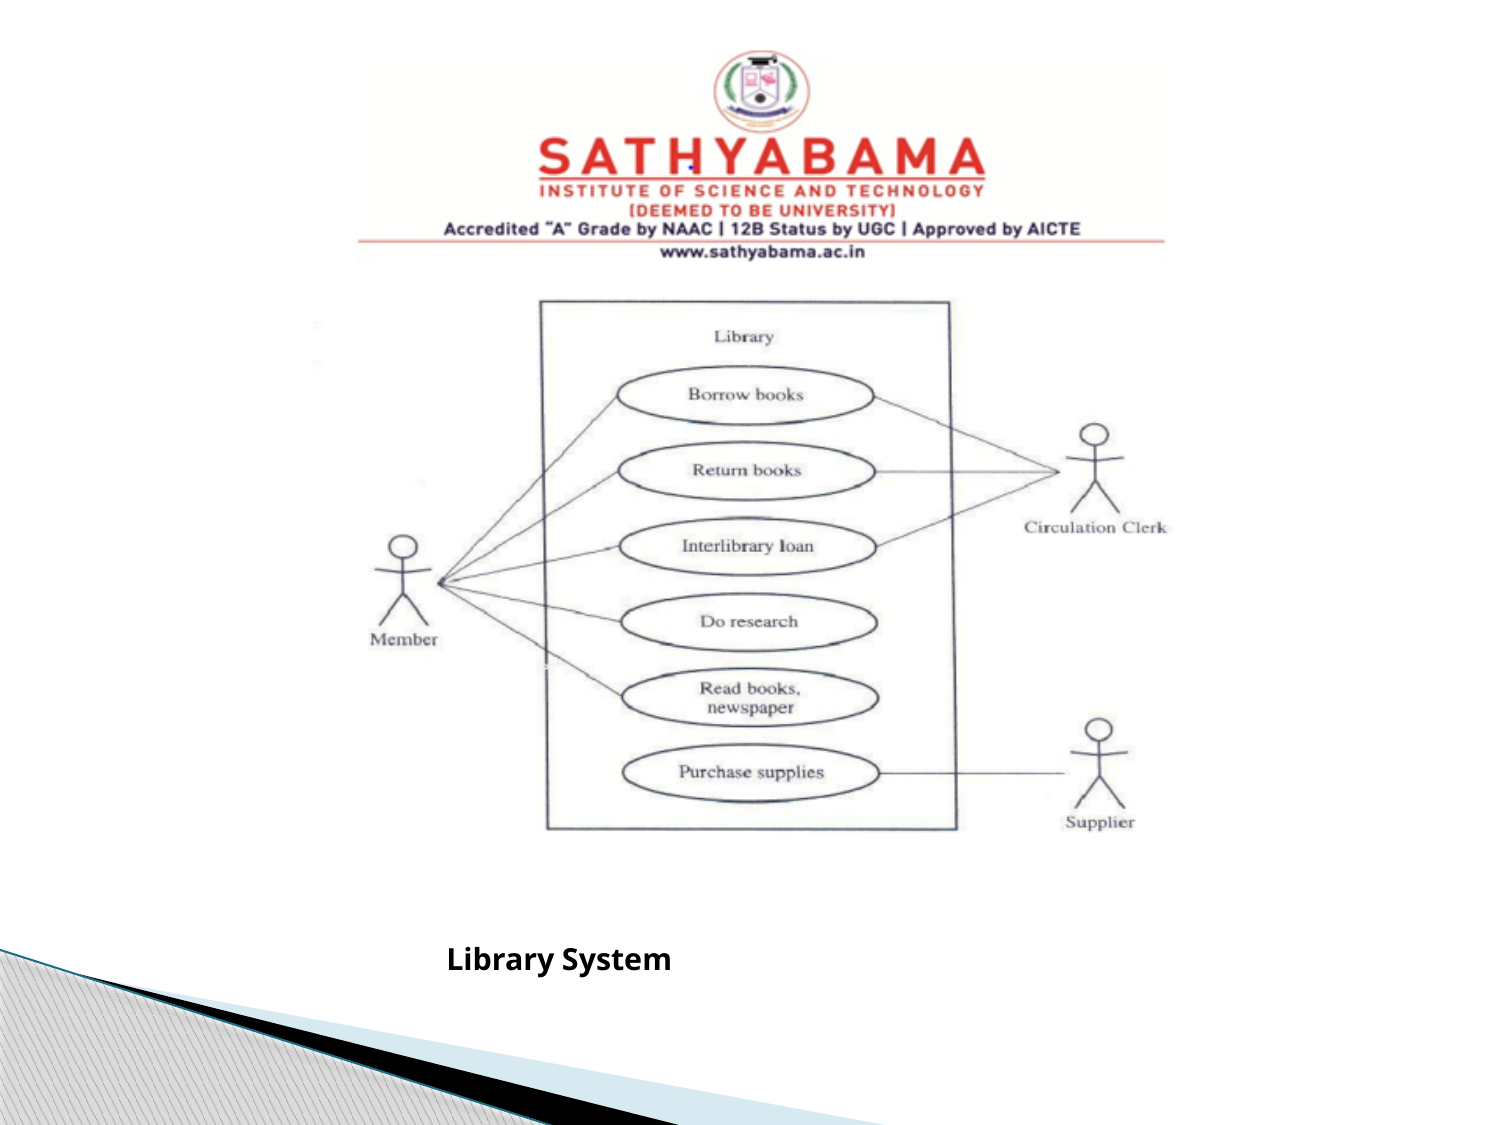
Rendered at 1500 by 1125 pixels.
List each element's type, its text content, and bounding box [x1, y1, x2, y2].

list Library System [75, 243, 1425, 986]
picture [324, 50, 1213, 243]
picture [299, 262, 1244, 901]
